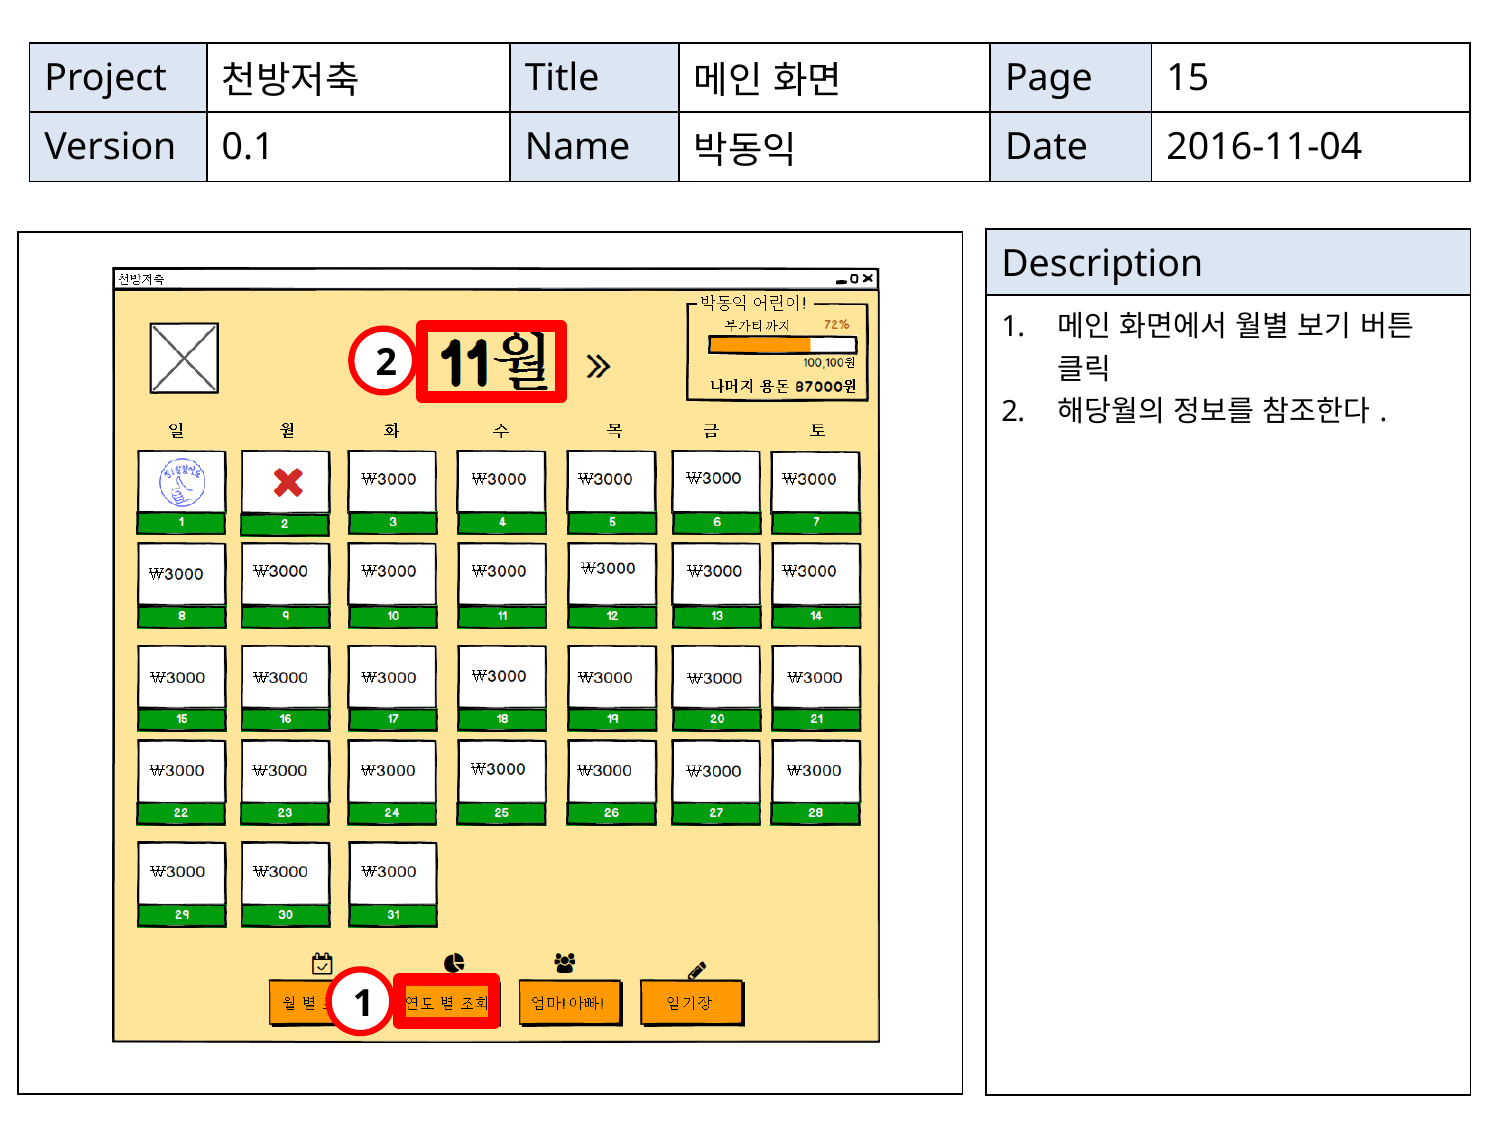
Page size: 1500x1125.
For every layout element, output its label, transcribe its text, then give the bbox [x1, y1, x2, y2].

table_header Title [511, 44, 678, 111]
table_cell 0.1 [208, 113, 509, 181]
table_header [19, 233, 962, 1093]
table_cell Date [991, 113, 1151, 181]
table_header Page [991, 44, 1151, 111]
table_cell Version [30, 113, 206, 181]
table_header Description [987, 230, 1470, 294]
table_cell 2016-11-04 [1152, 113, 1469, 181]
table_cell 박동익 [680, 113, 989, 181]
table_header 천방저축 [208, 44, 509, 111]
table_header 15 [1152, 44, 1469, 111]
table_header Project [30, 44, 206, 111]
table_cell 메인 화면에서 월별 보기 버튼 클릭 해당월의 정보를 참조한다. [987, 296, 1470, 1094]
picture [111, 266, 881, 1044]
table_cell Name [511, 113, 678, 181]
table_header 메인 화면 [680, 44, 989, 111]
